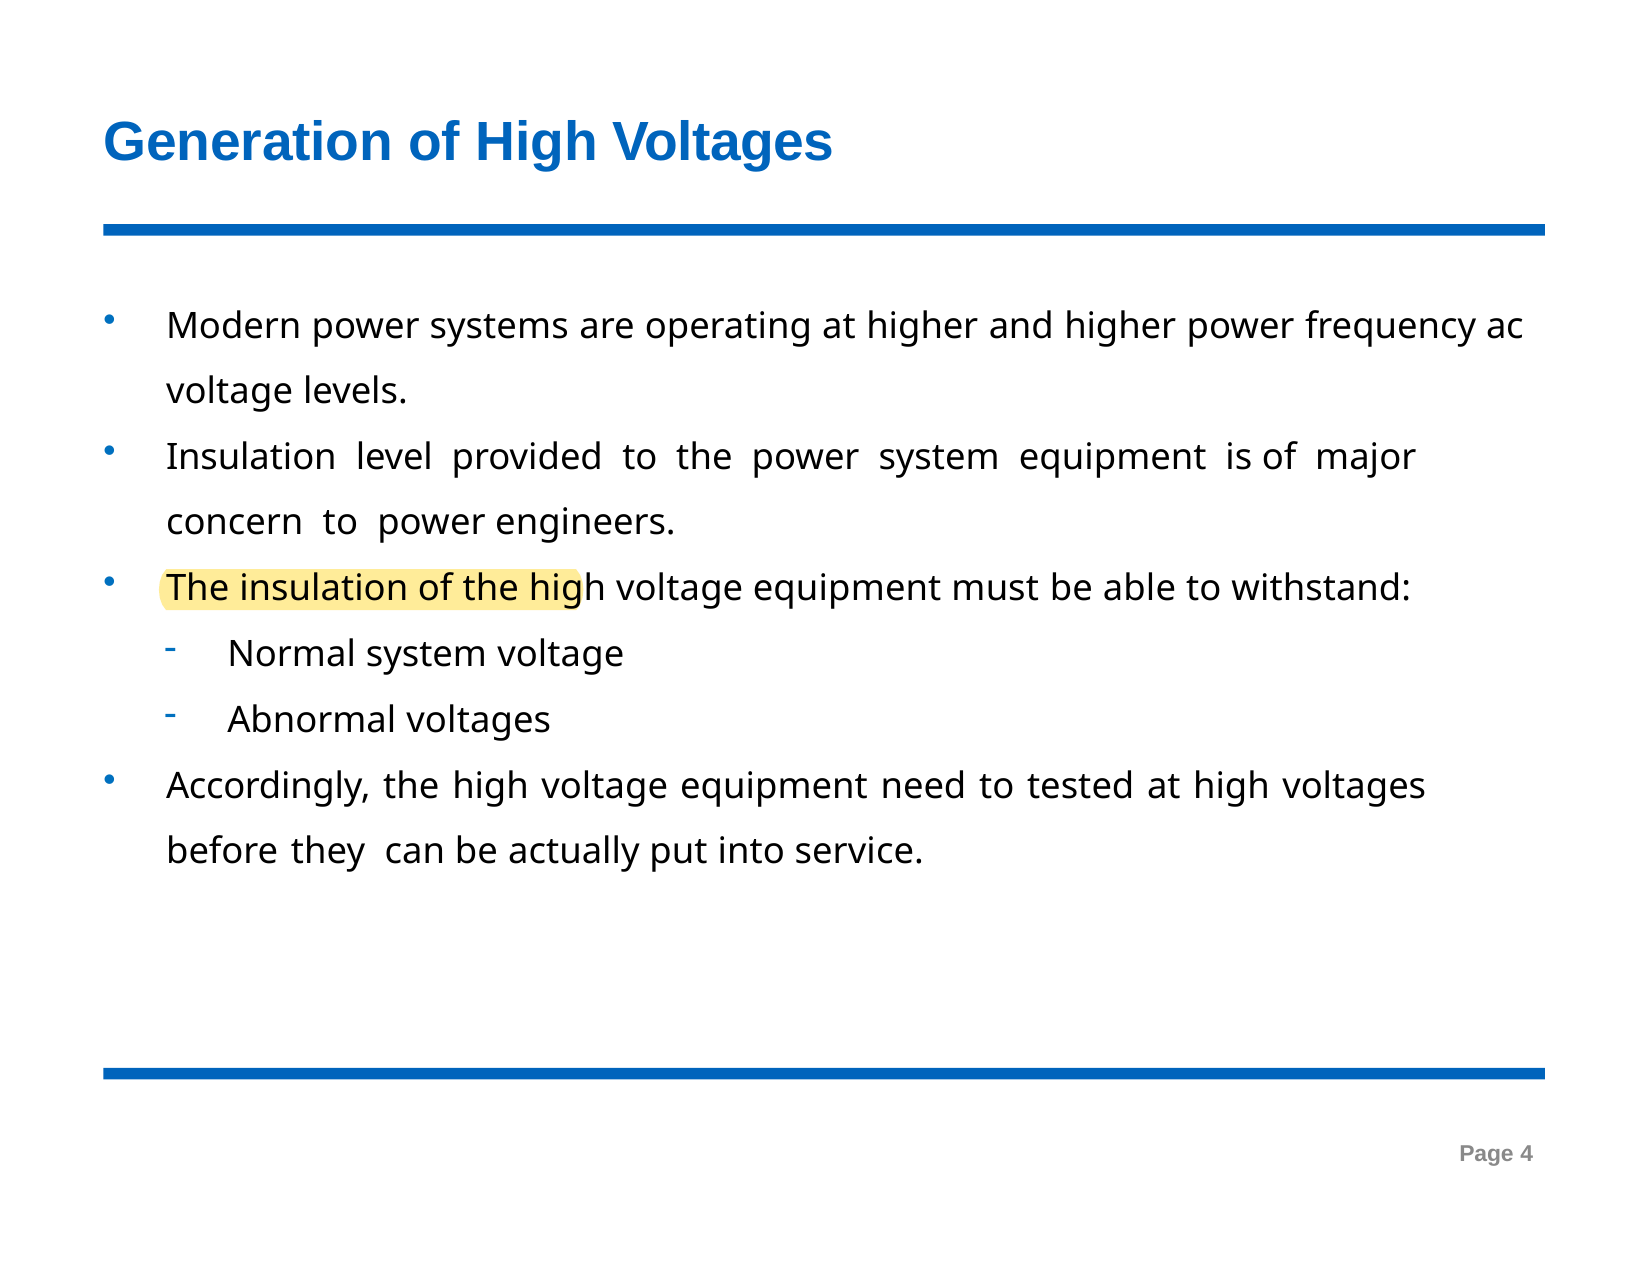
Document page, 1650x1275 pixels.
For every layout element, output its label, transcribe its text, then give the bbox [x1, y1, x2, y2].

text_box [841, 224, 1545, 236]
text_box Page 4 [1457, 1138, 1540, 1194]
text_box [103, 1067, 1545, 1080]
title Generation of High Voltages [101, 103, 841, 318]
text_box Modern power systems are operating at higher and higher power frequency ac voltage levels. Insulation level provided to the power system equipment is of major concern to power engineers. The insulation of the high voltage equipment must be able to withstand: Normal system voltage Abnormal voltages Accordingly, the high voltage equipment need to tested at high voltages before they can be actually put into service. [101, 277, 1548, 871]
